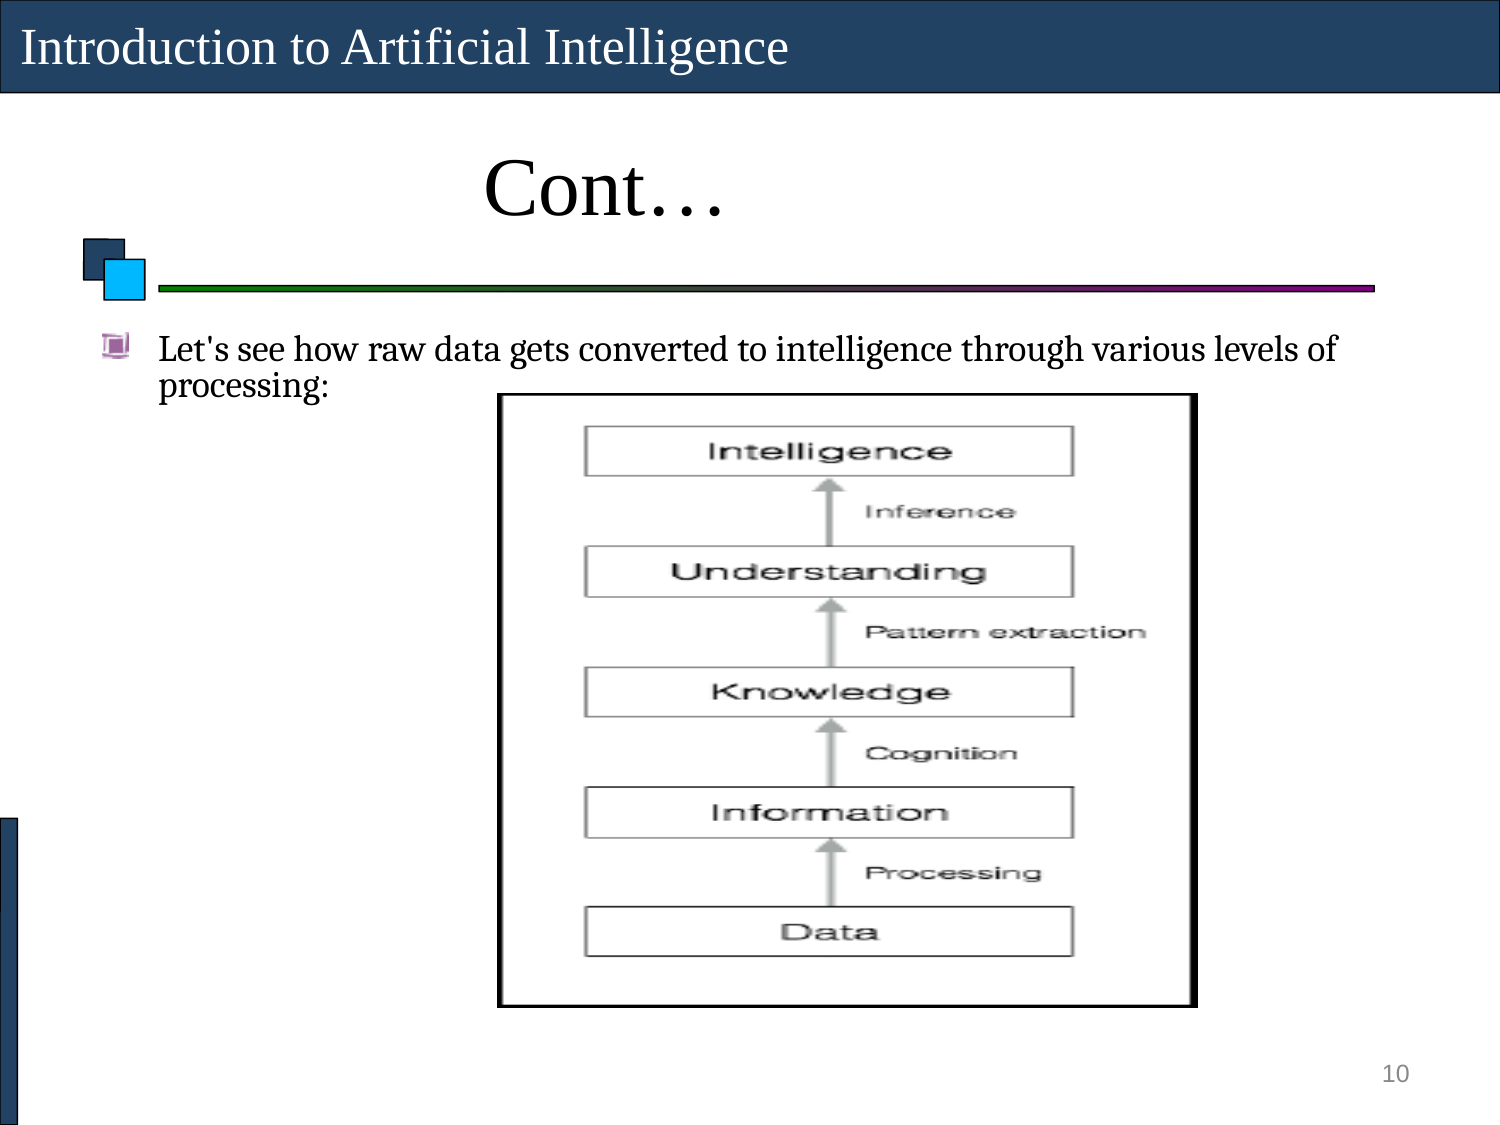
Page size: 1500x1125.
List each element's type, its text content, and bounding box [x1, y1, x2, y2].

text_box [0, 818, 18, 1125]
text_box [104, 259, 145, 300]
text_box [83, 239, 125, 280]
text_box [0, 0, 1500, 93]
text_box Cont… [0, 93, 1300, 275]
text_box [75, 262, 737, 1005]
slide_number 10 [1074, 1042, 1425, 1103]
picture [497, 393, 1198, 1008]
text_box Introduction to Artificial Intelligence [20, 17, 975, 77]
picture [102, 332, 129, 359]
text_box Let's see how raw data gets converted to intelligence through various levels of processing: [87, 324, 1391, 1028]
text_box [159, 285, 1375, 292]
